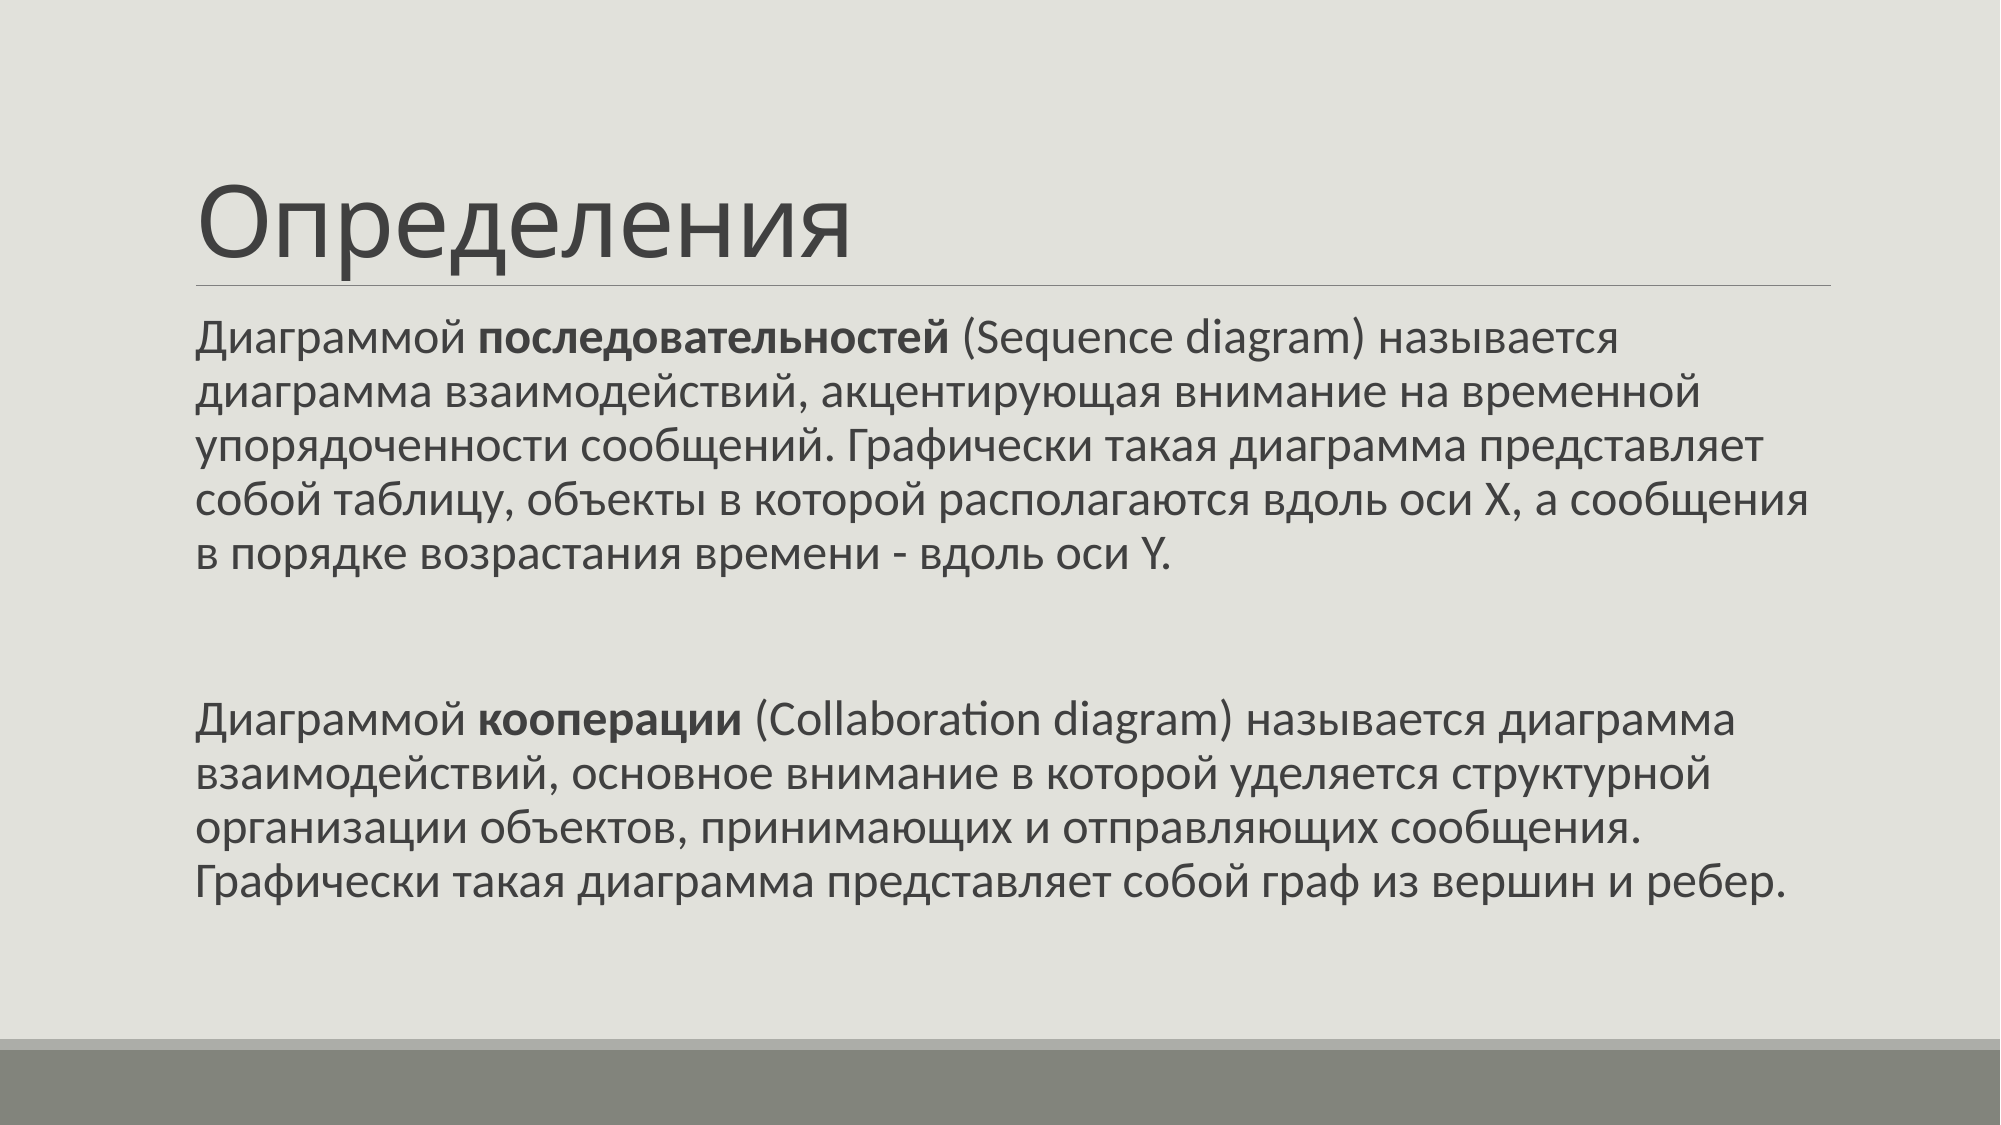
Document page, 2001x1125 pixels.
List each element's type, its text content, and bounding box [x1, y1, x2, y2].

list Диаграммой последовательностей (Sequence diagram) называется диаграмма взаимодействий, акцентирующая внимание на временной упорядоченности сообщений. Графически такая диаграмма представляет собой таблицу, объекты в которой располагаются вдоль оси X, а сообщения в порядке возрастания времени - вдоль оси Y. Диаграммой кооперации (Collaboration diagram) называется диаграмма взаимодействий, основное внимание в которой уделяется структурной организации объектов, принимающих и отправляющих сообщения. Графически такая диаграмма представляет собой граф из вершин и ребер. [180, 302, 1830, 963]
title Определения [180, 47, 1830, 285]
